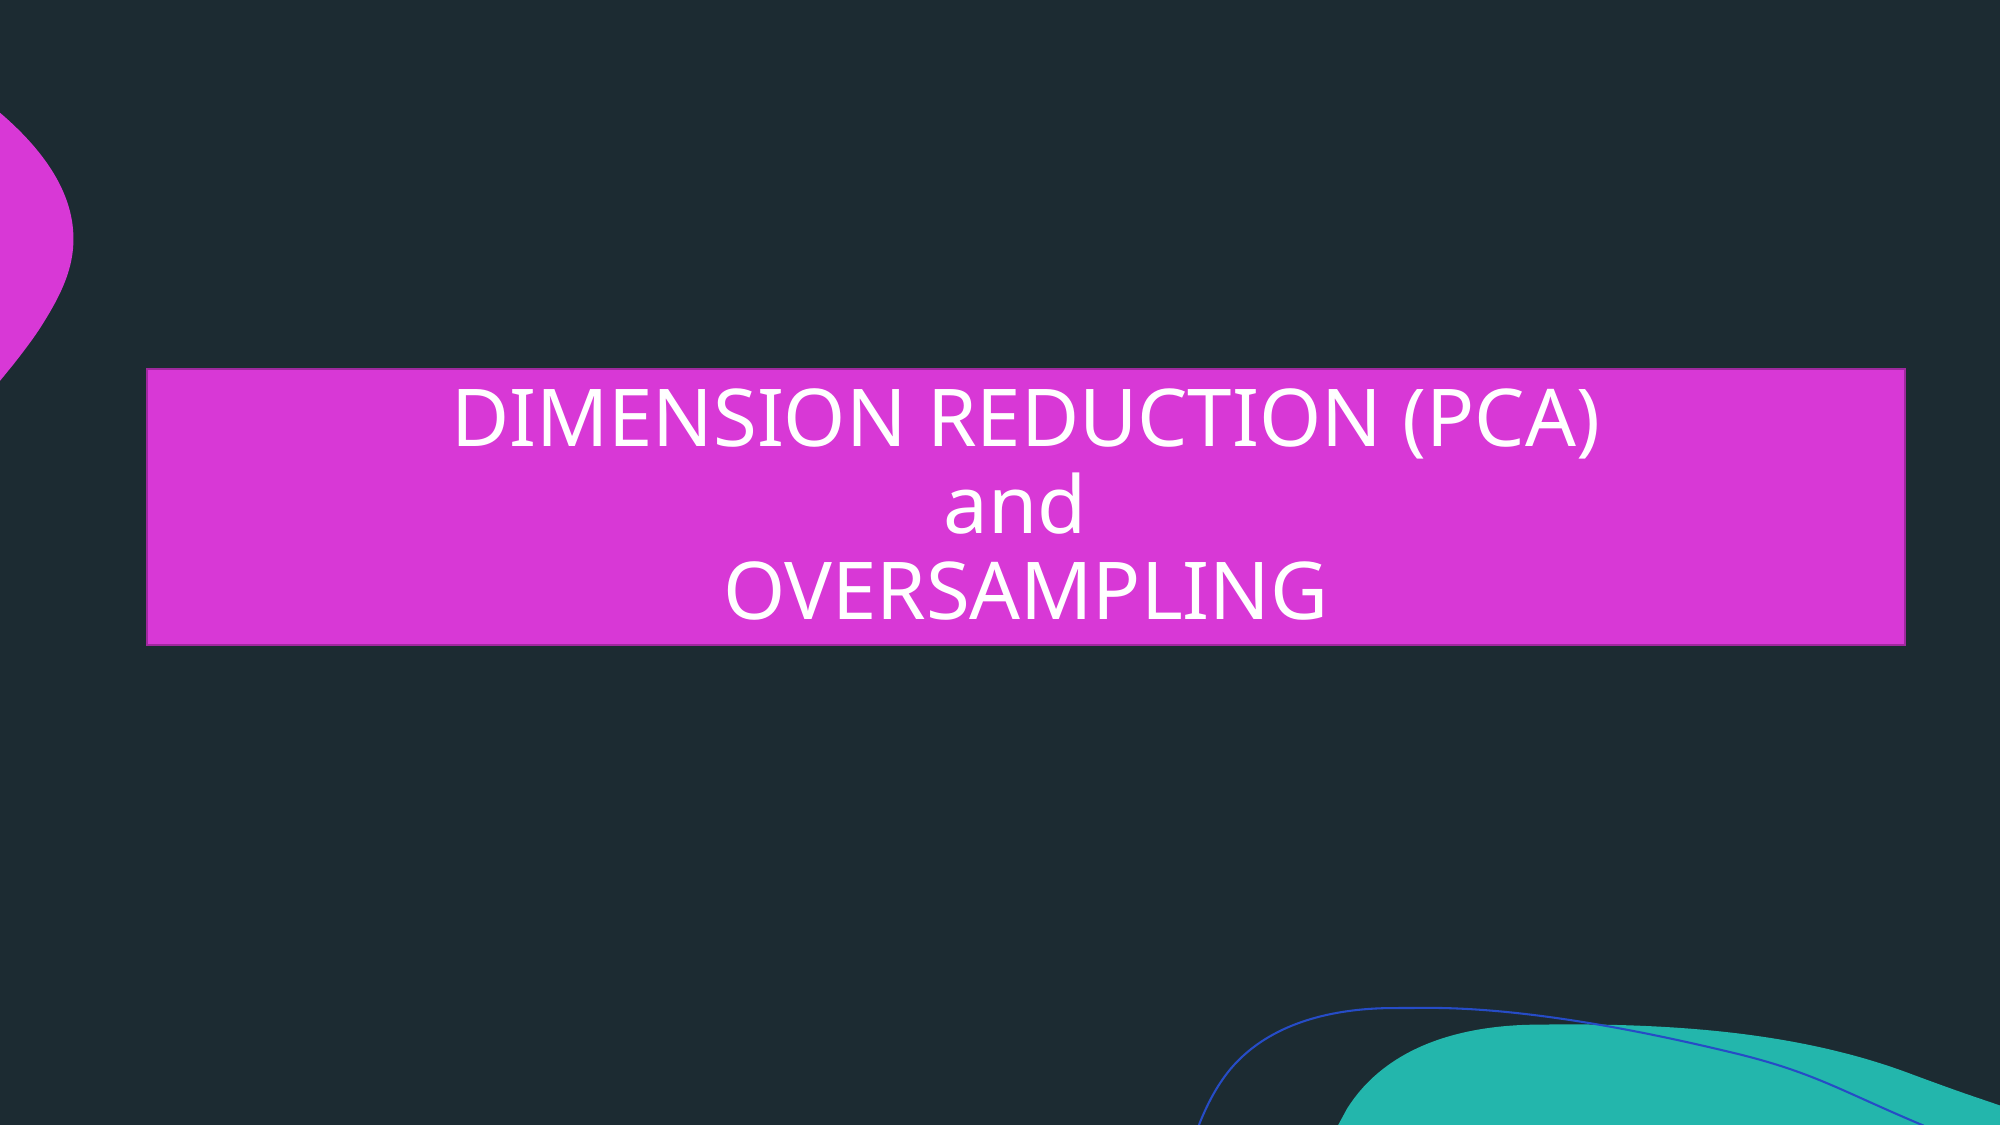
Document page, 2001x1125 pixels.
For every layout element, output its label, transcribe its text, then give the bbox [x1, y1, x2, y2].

title DIMENSION REDUCTION (PCA) and OVERSAMPLING [146, 368, 1906, 646]
